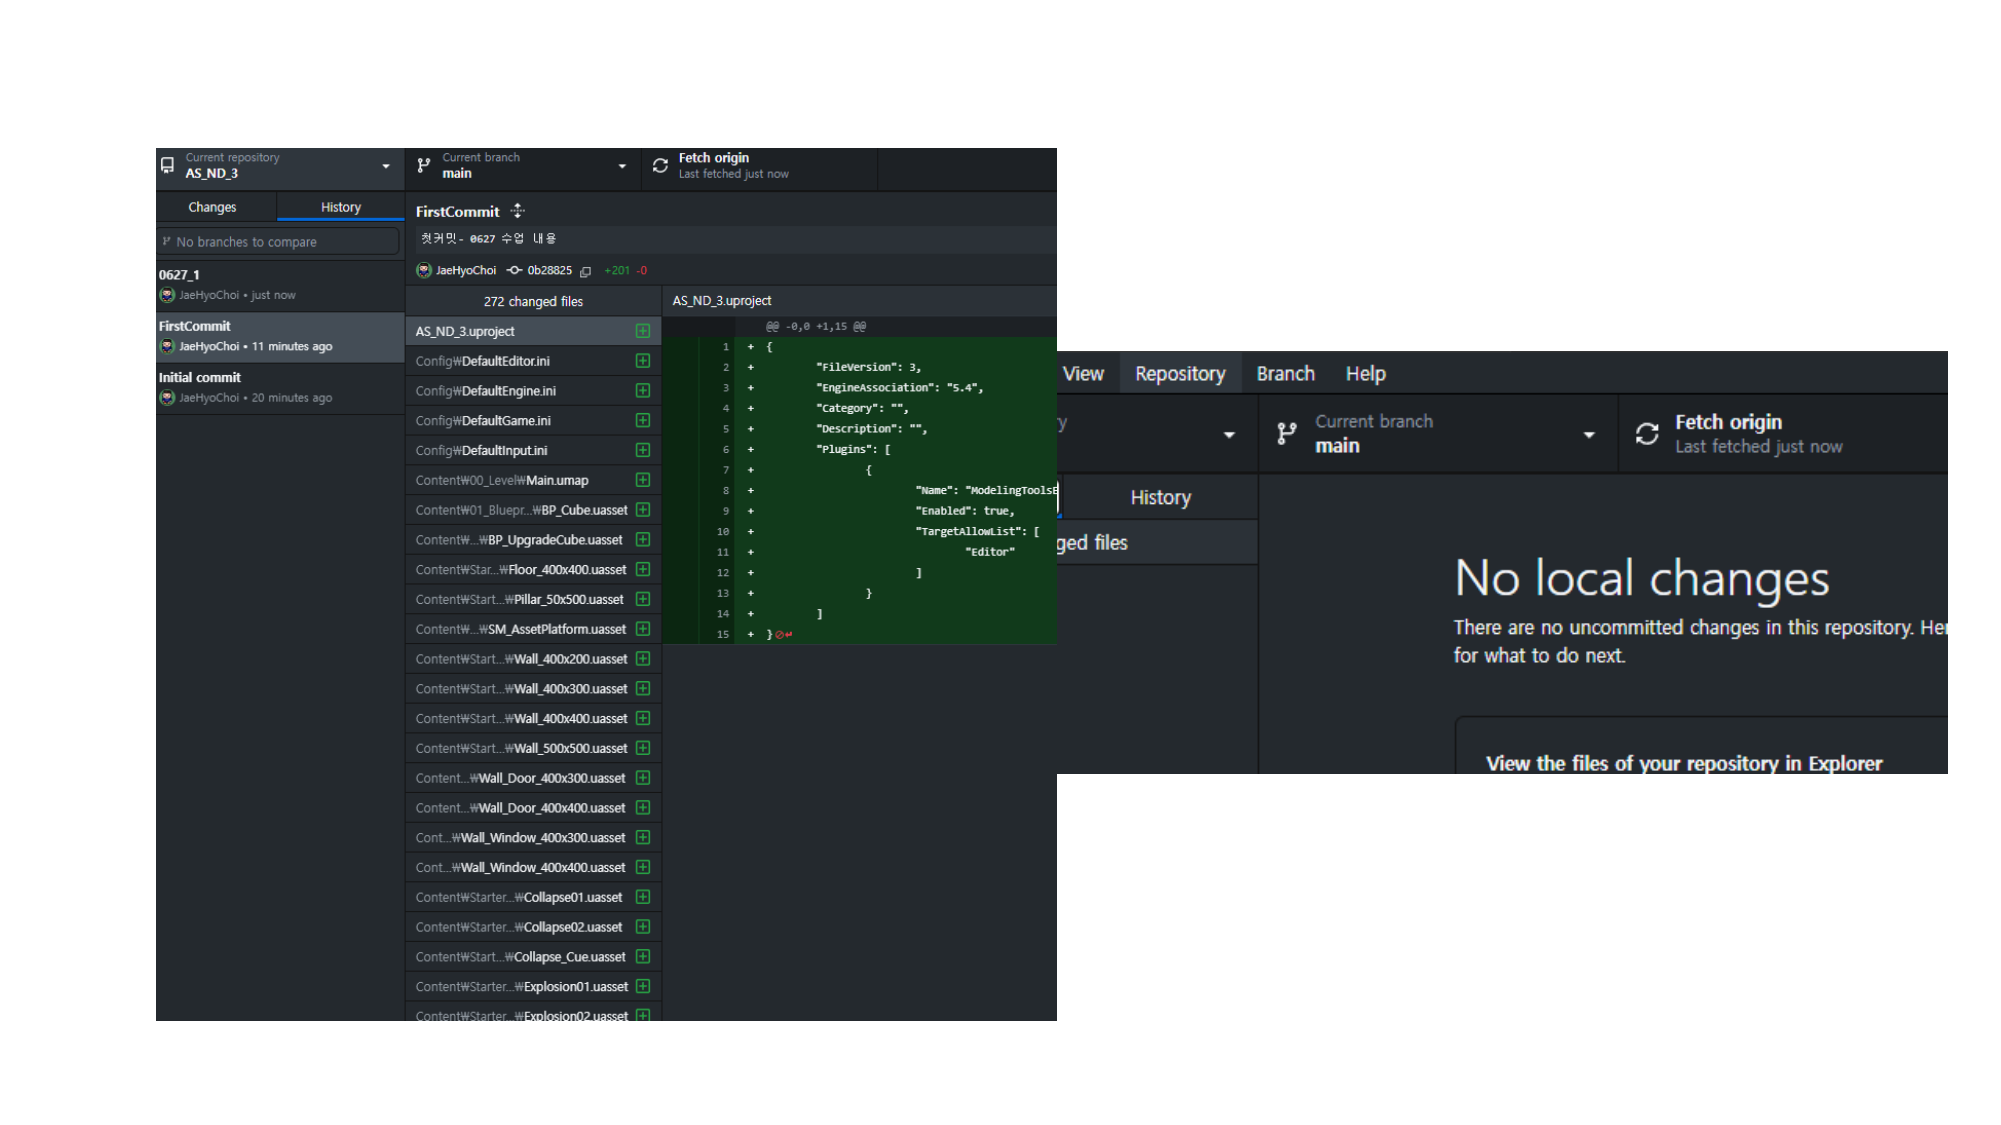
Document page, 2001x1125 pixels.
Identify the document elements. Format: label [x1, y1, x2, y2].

picture [155, 148, 1057, 1022]
list [1057, 351, 1948, 774]
